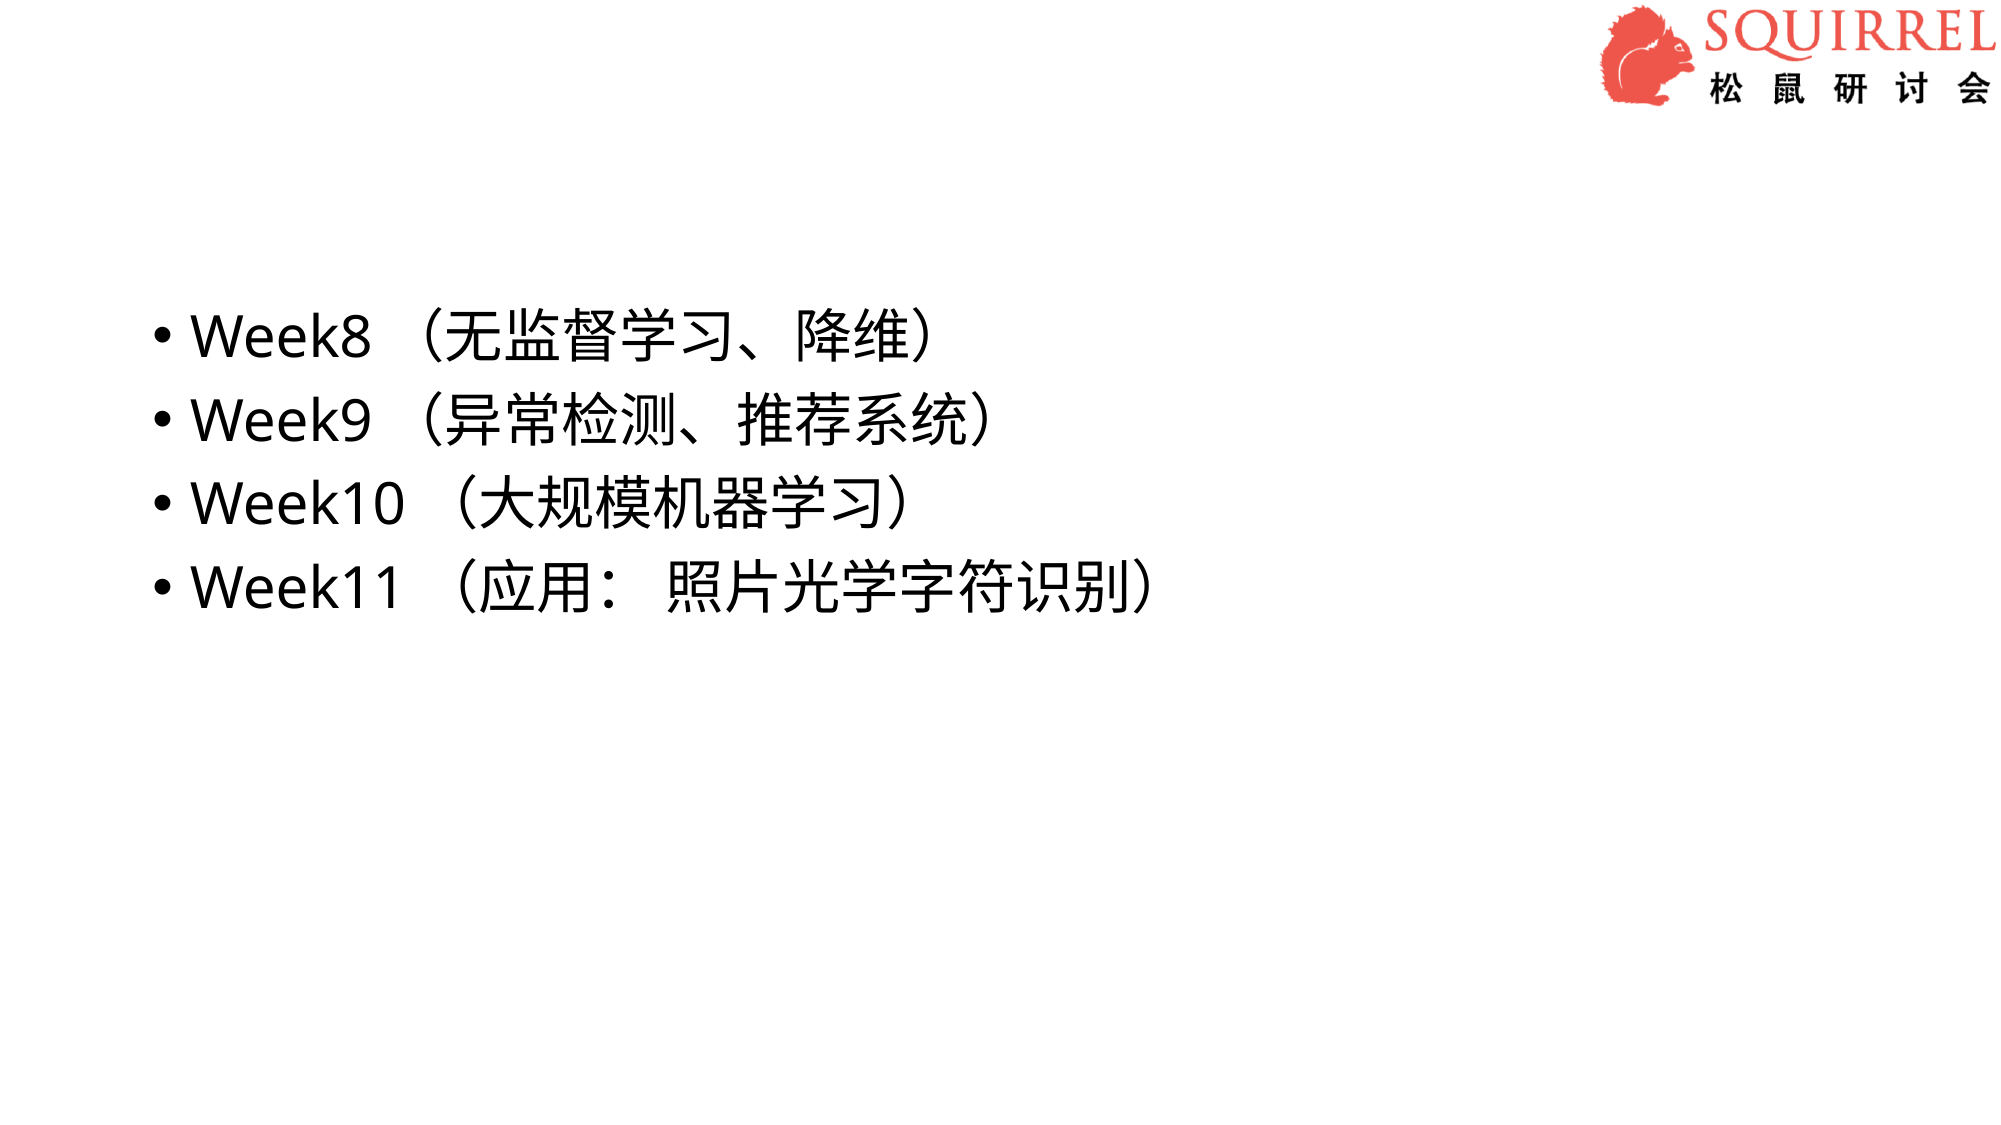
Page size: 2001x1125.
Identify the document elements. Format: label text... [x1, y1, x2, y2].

picture [1597, 0, 2000, 120]
list Week8（无监督学习、降维） Week9（异常检测、推荐系统） Week10（大规模机器学习） Week11（应用： 照片光学字符识别） [137, 299, 1863, 1014]
